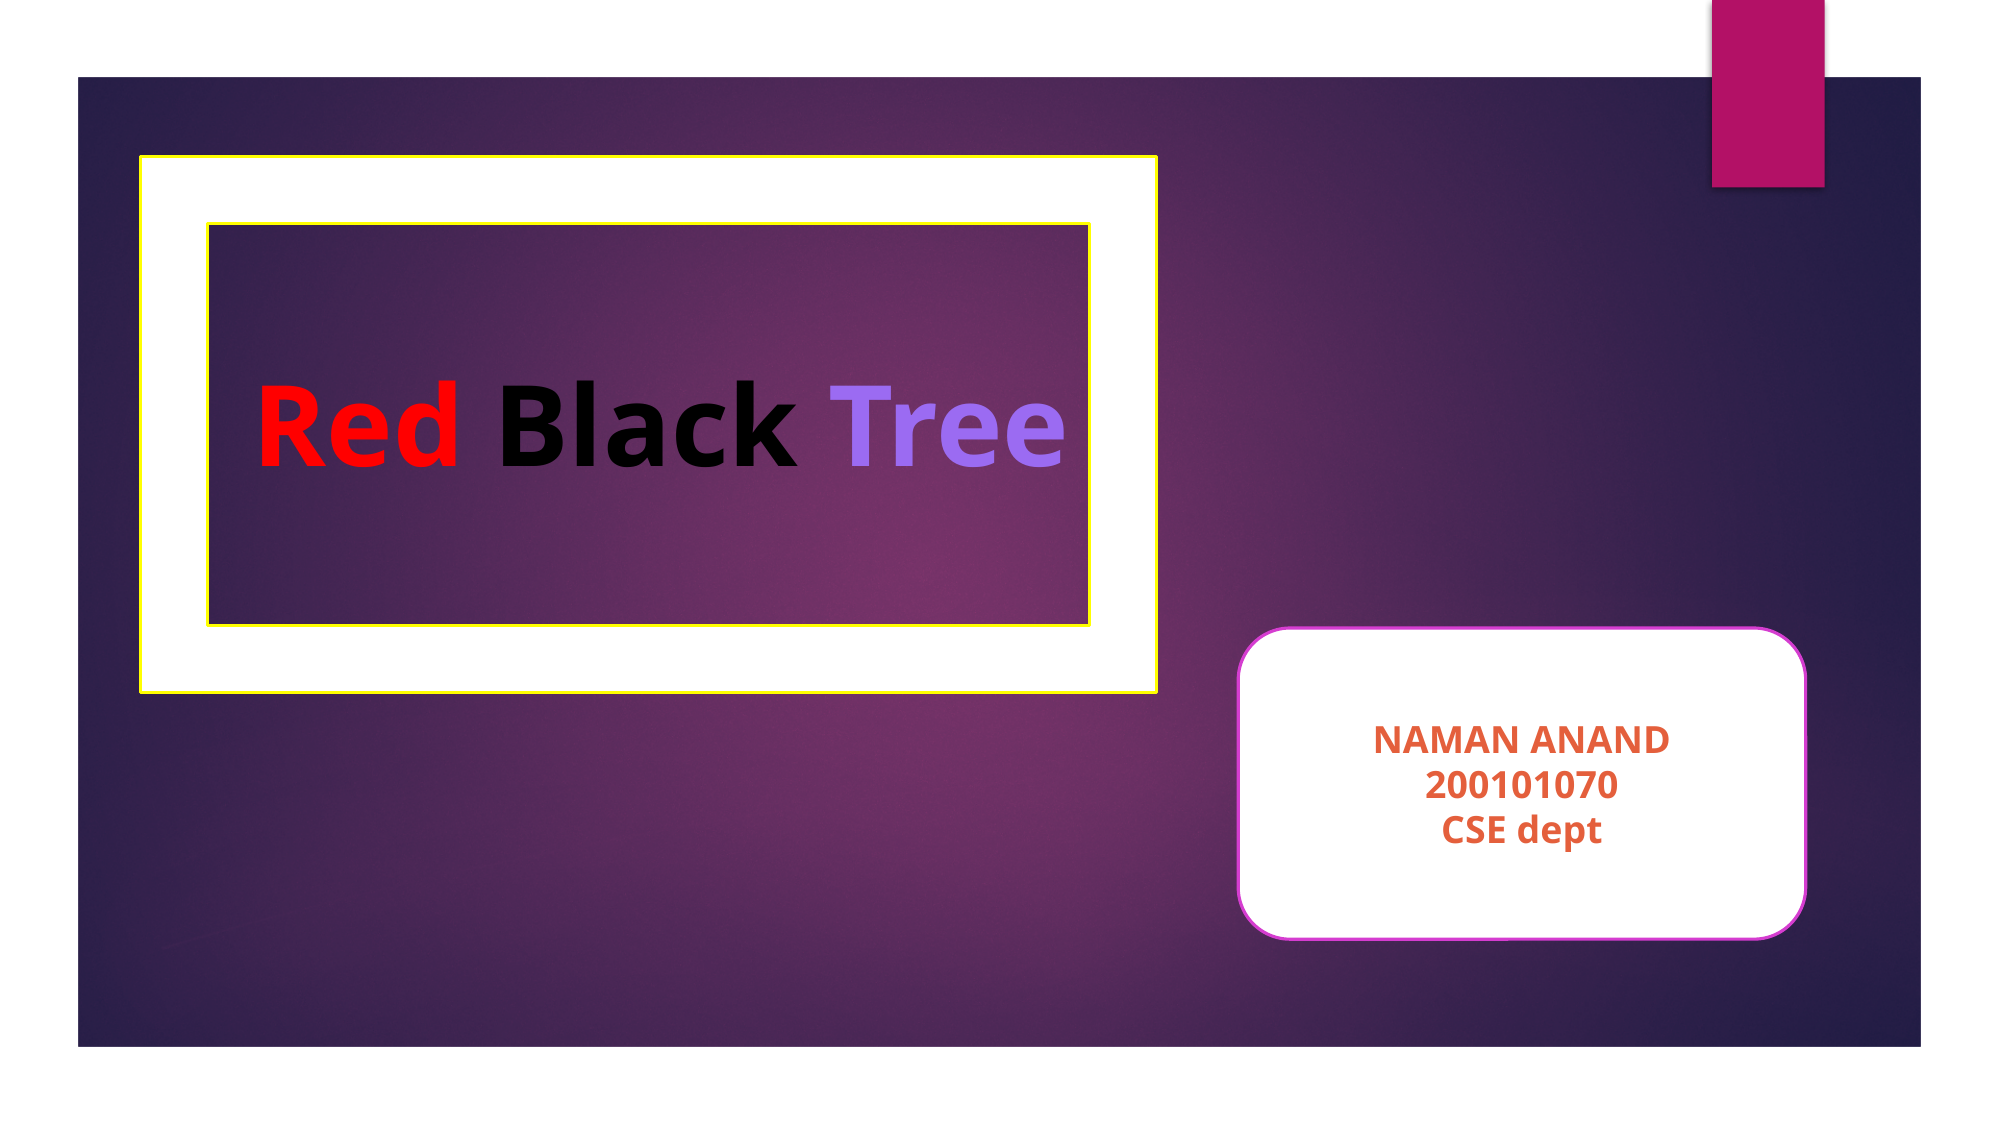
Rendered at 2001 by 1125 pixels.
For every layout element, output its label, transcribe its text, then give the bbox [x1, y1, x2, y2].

text_box NAMAN ANAND 200101070 CSE dept [1236, 626, 1808, 941]
title Red Black Tree [237, 57, 1686, 497]
text_box [139, 155, 1158, 694]
